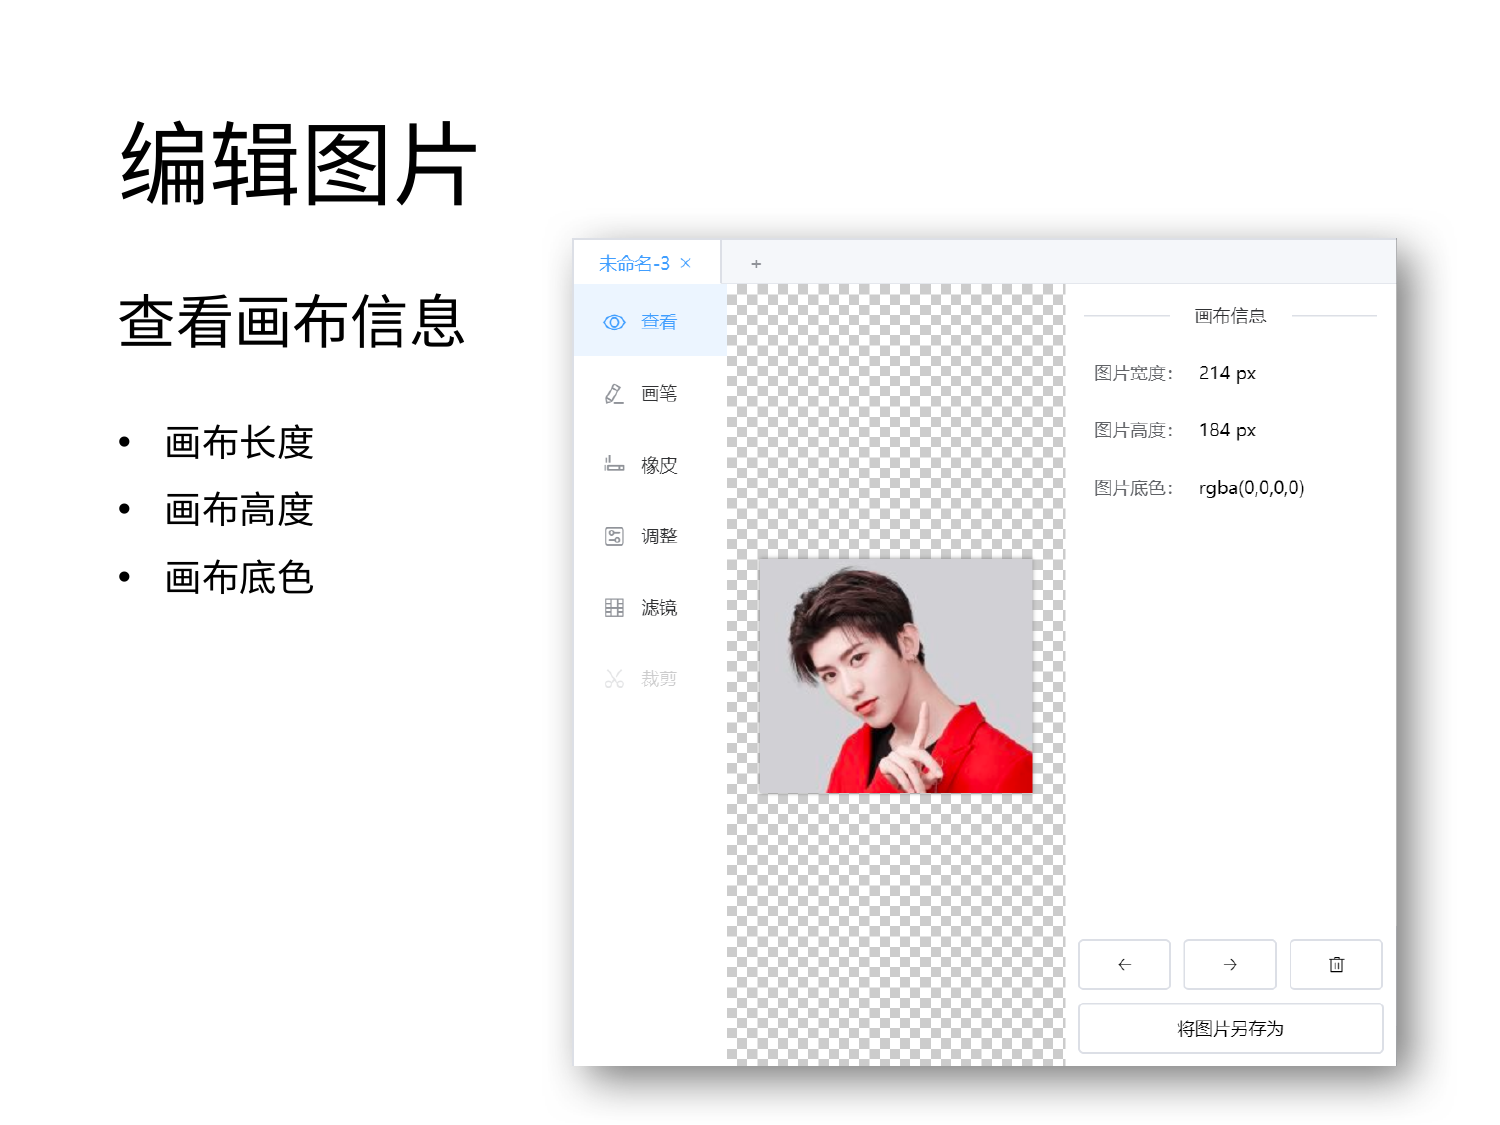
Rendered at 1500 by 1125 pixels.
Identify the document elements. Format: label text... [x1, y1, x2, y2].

picture [572, 238, 1397, 1066]
text_box 查看画布信息 [103, 277, 523, 363]
title 编辑图片 [103, 59, 1397, 278]
text_box 画布长度 画布高度 画布底色 [103, 388, 554, 606]
